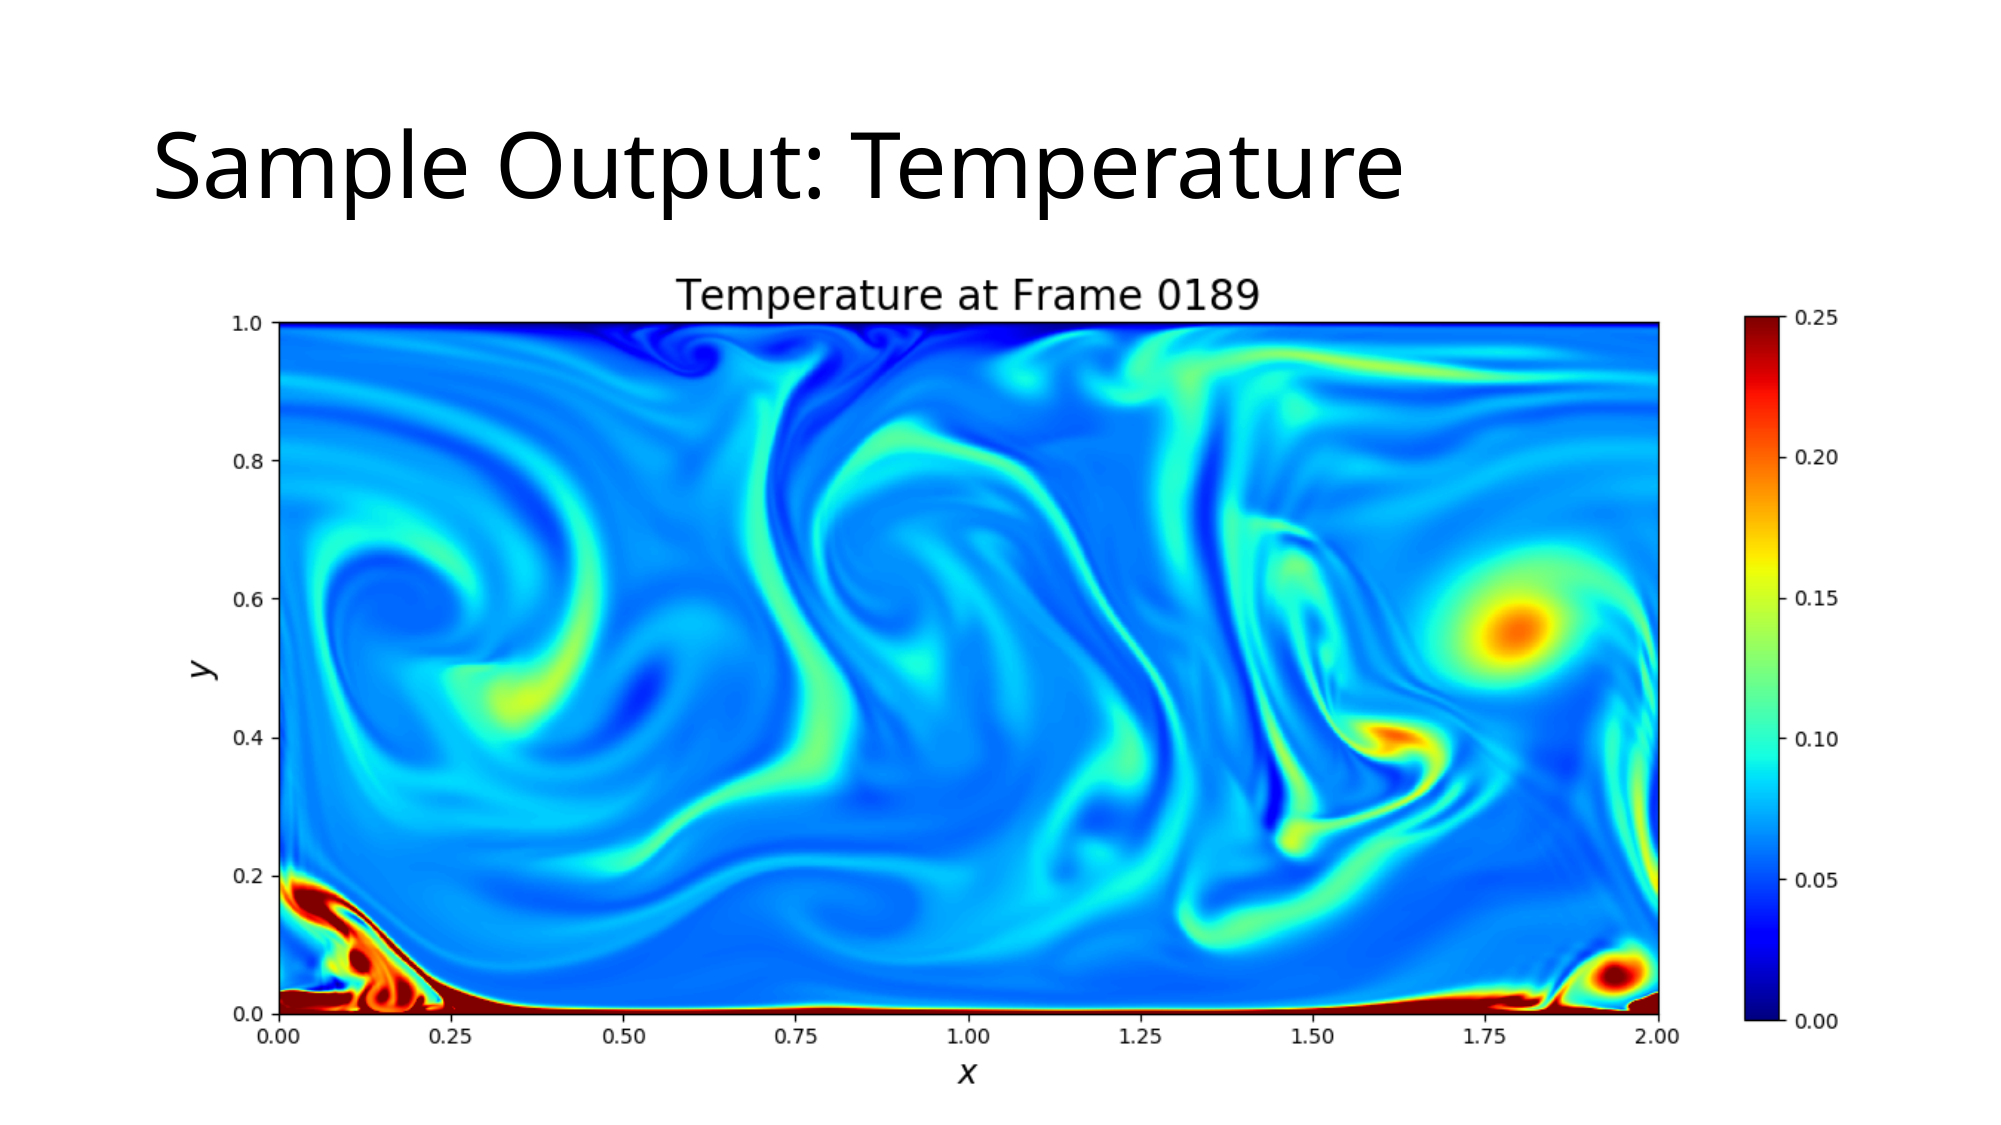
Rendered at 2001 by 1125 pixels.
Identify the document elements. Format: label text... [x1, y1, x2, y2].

picture [0, 227, 2000, 1118]
title Sample Output: Temperature [137, 59, 1863, 227]
